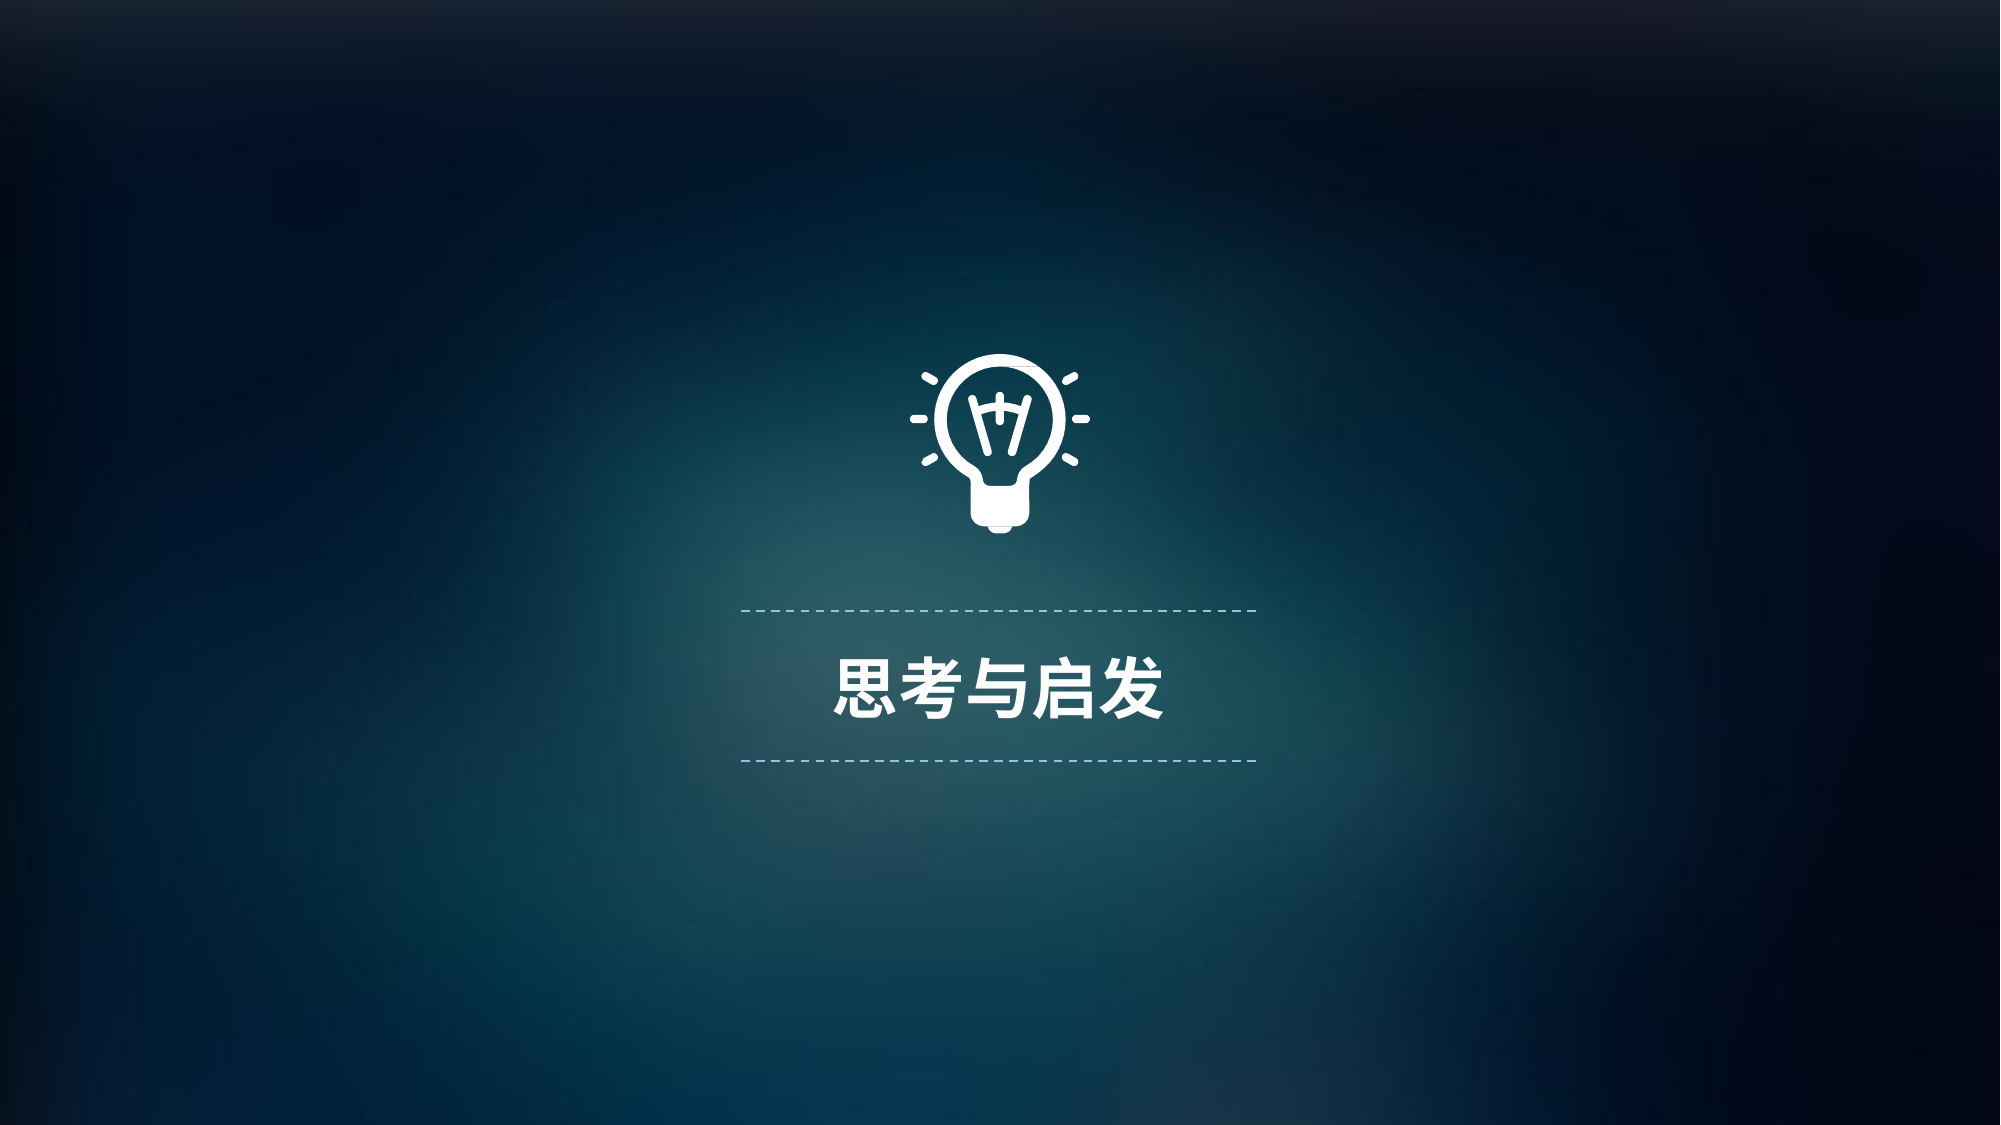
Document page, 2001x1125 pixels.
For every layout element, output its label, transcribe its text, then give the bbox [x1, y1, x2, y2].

text_box [968, 391, 1032, 457]
text_box 思考与启发 [829, 646, 1167, 727]
text_box [1072, 414, 1090, 424]
text_box [909, 414, 928, 424]
text_box [934, 353, 1066, 534]
text_box [921, 372, 938, 385]
text_box [1061, 453, 1079, 467]
text_box [921, 453, 938, 467]
text_box [1061, 372, 1079, 385]
picture [0, 0, 2000, 1125]
